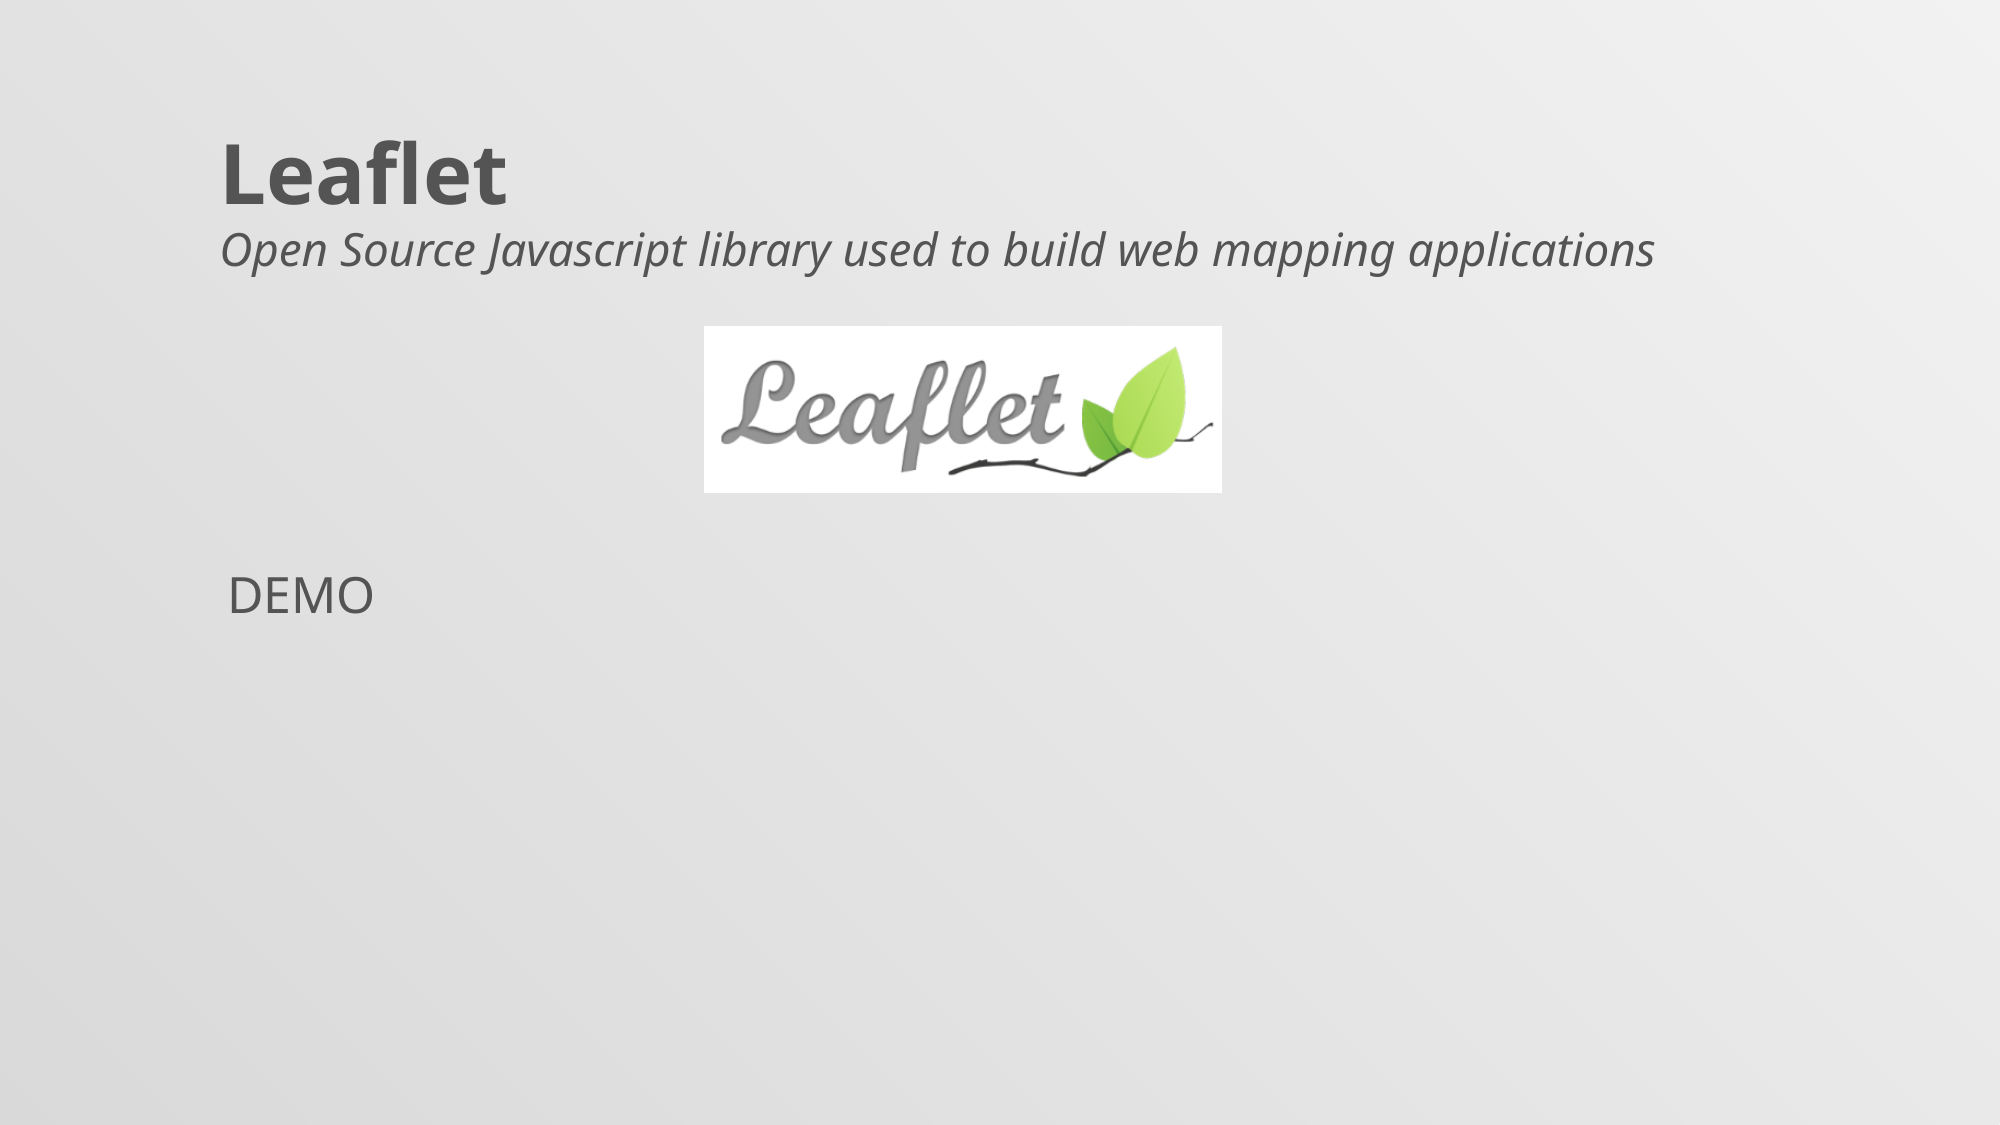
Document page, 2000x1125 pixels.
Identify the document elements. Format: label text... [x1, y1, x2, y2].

text_box DEMO [204, 562, 1815, 998]
picture [704, 326, 1222, 493]
text_box Leaflet Open Source Javascript library used to build web mapping applications [204, 113, 1874, 284]
